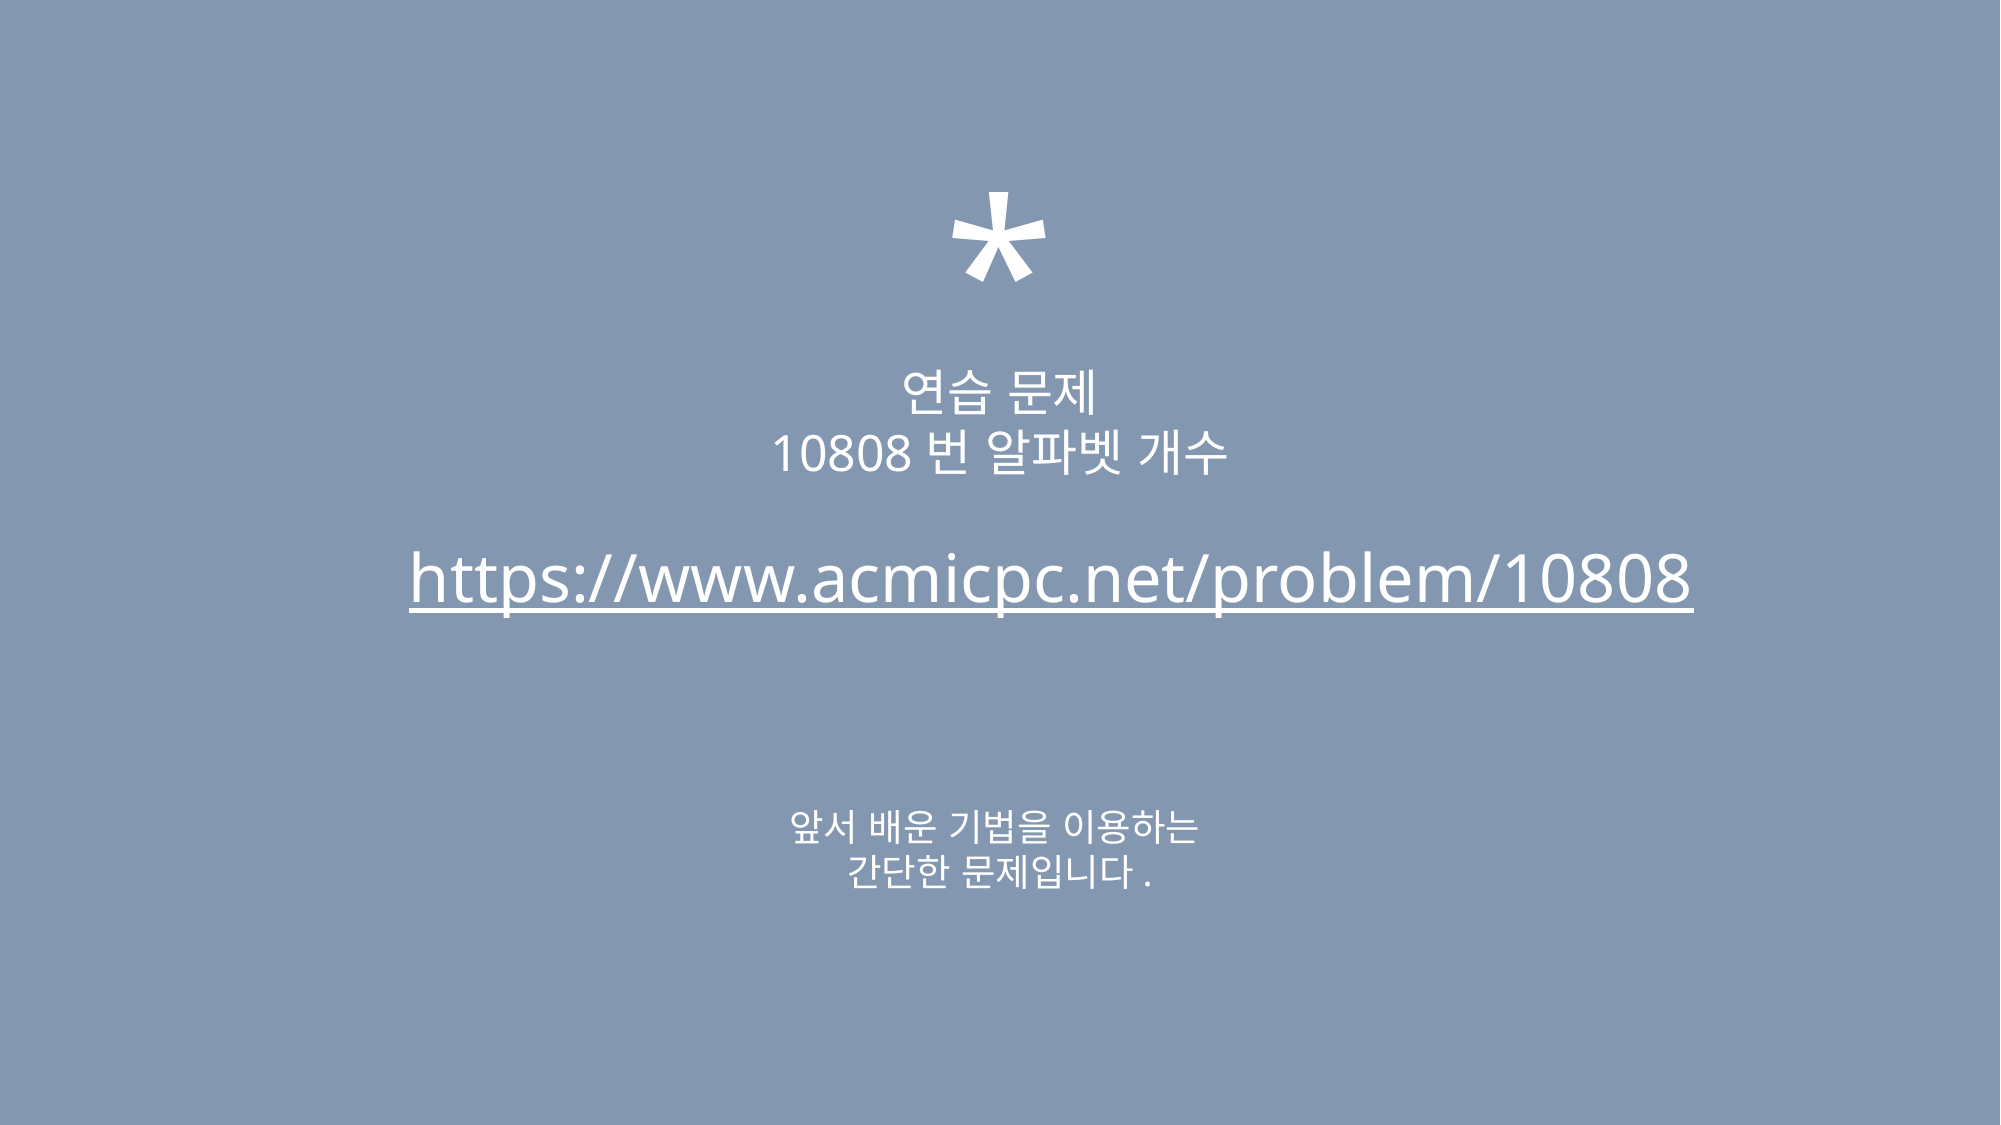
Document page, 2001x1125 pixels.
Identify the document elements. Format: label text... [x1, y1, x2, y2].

text_box 연습 문제 10808번 알파벳 개수 [755, 354, 1244, 528]
text_box * [929, 136, 1070, 354]
text_box 앞서 배운 기법을 이용하는 간단한 문제입니다. [774, 797, 1226, 902]
text_box https://www.acmicpc.net/problem/10808 [394, 528, 1709, 1125]
